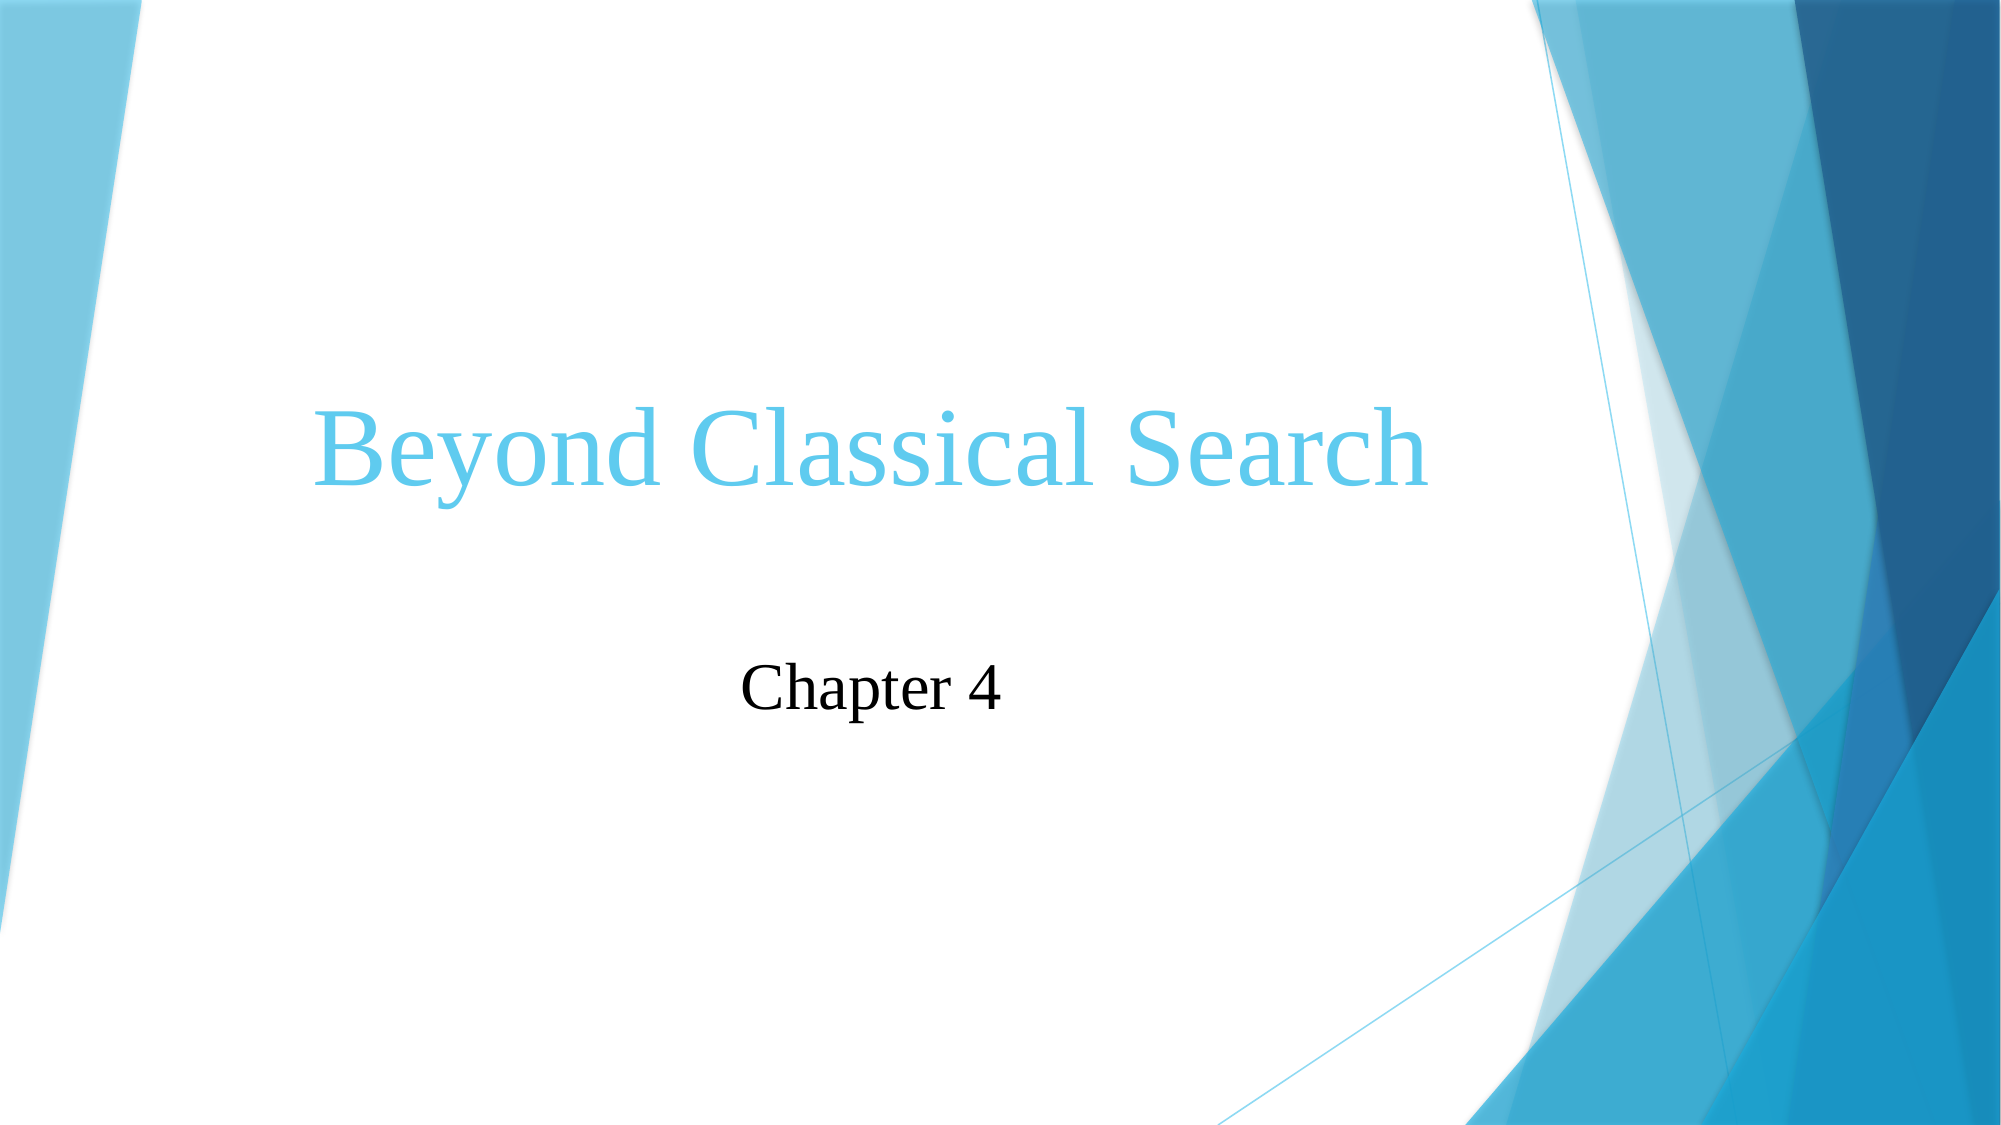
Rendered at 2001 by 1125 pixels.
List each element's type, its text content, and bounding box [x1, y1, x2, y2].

title Beyond Classical Search Chapter 4 [234, 346, 1509, 730]
